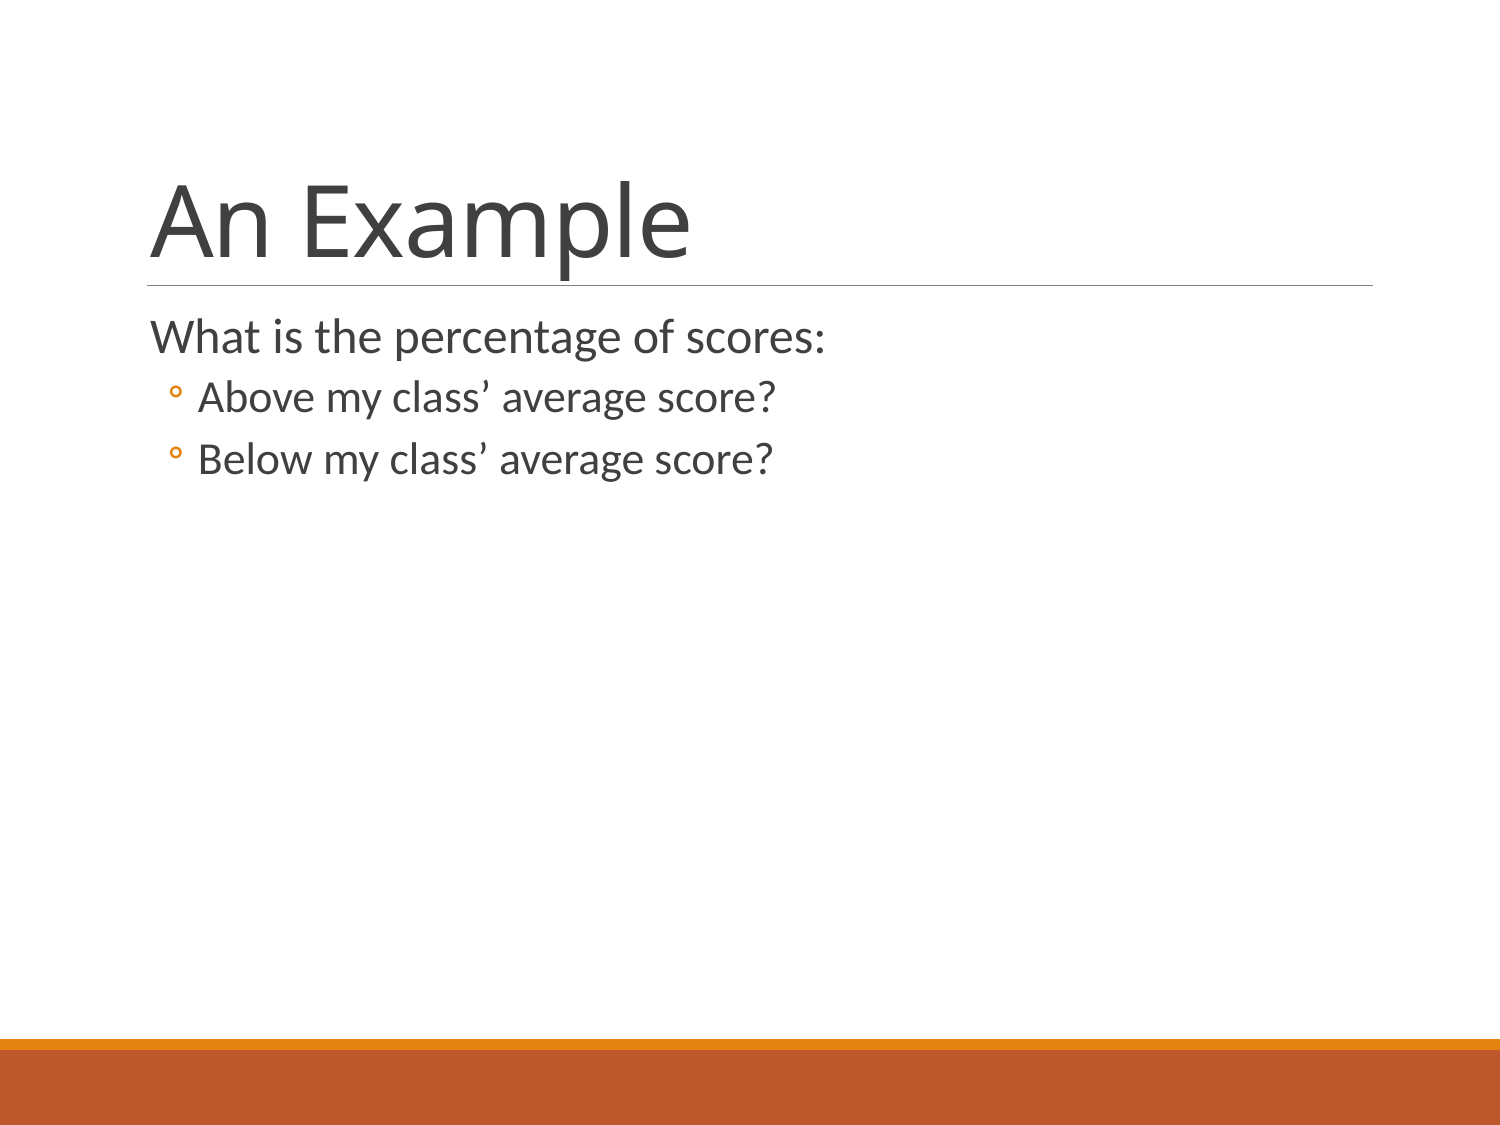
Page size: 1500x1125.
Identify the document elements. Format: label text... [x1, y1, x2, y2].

title An Example [135, 47, 1373, 285]
list What is the percentage of scores: Above my class’ average score? Below my class’ average score? [135, 302, 1373, 963]
